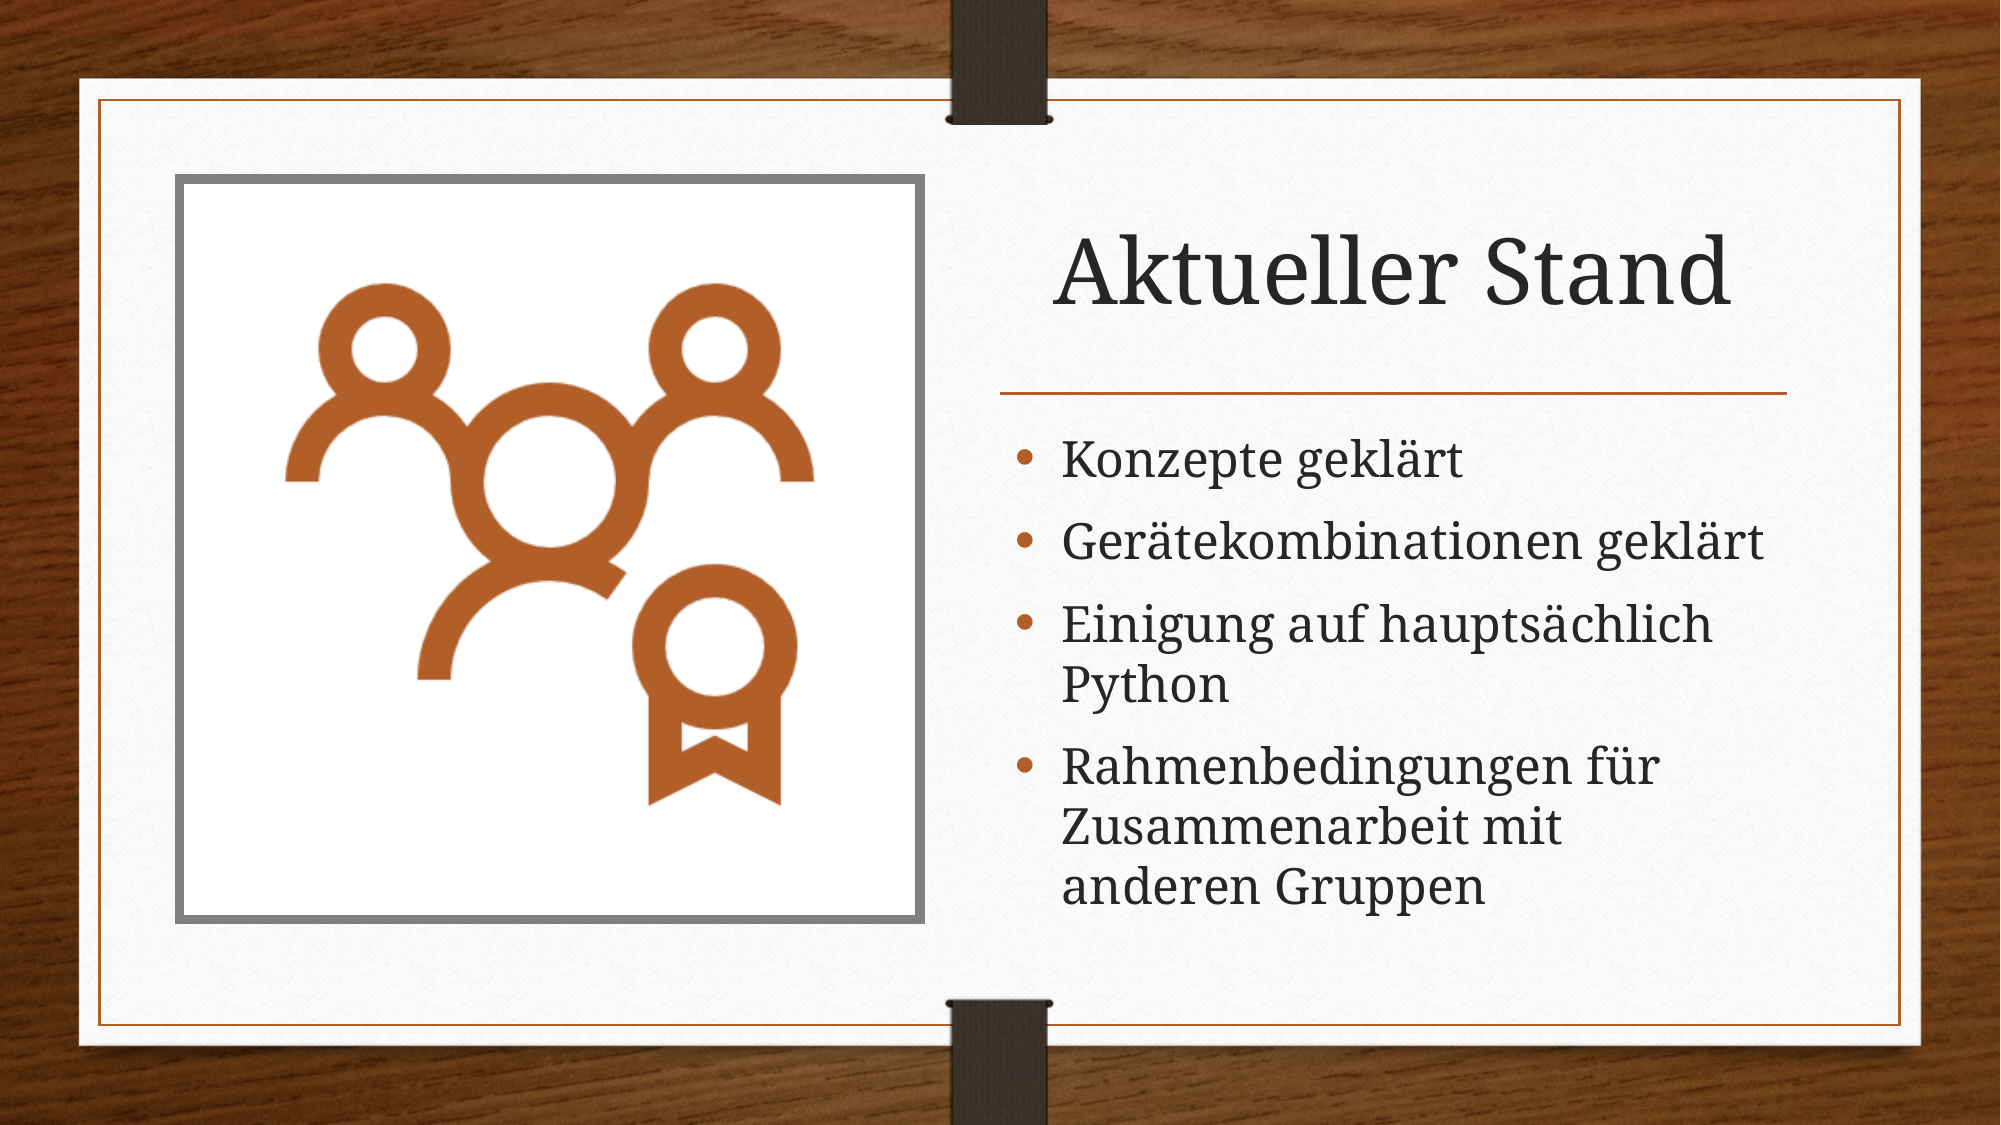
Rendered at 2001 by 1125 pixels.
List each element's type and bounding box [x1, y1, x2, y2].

text_box [0, 0, 2000, 1125]
picture [232, 231, 867, 865]
